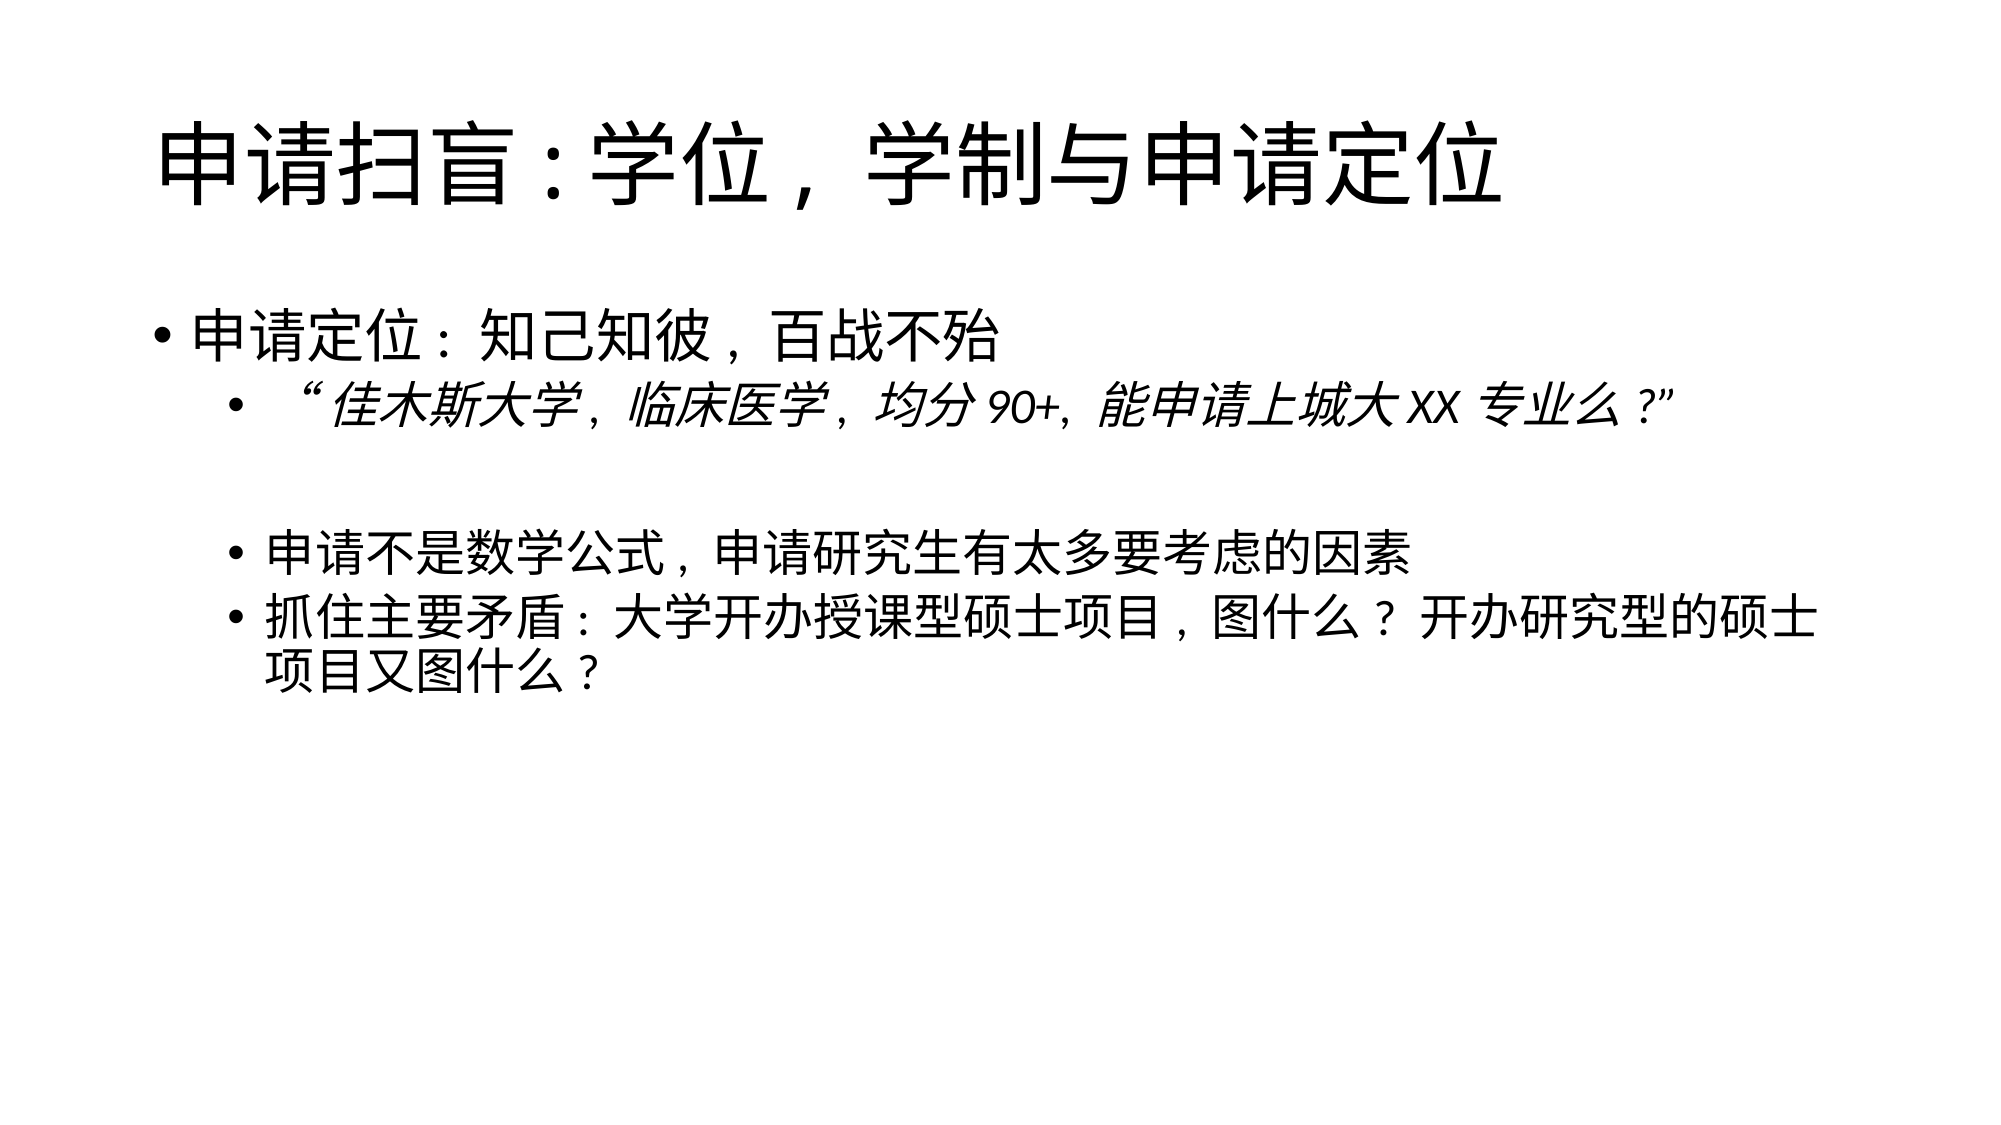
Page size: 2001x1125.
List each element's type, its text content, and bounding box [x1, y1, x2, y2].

title 申请扫盲:学位, 学制与申请定位 [137, 59, 1863, 278]
list 申请定位: 知己知彼, 百战不殆 “佳木斯大学, 临床医学, 均分90+, 能申请上城大XX专业么?” 申请不是数学公式, 申请研究生有太多要考虑的因素 抓住主要矛盾: 大学开办授课型硕士项目, 图什么? 开办研究型的硕士项目又图什么? [137, 299, 1863, 1014]
